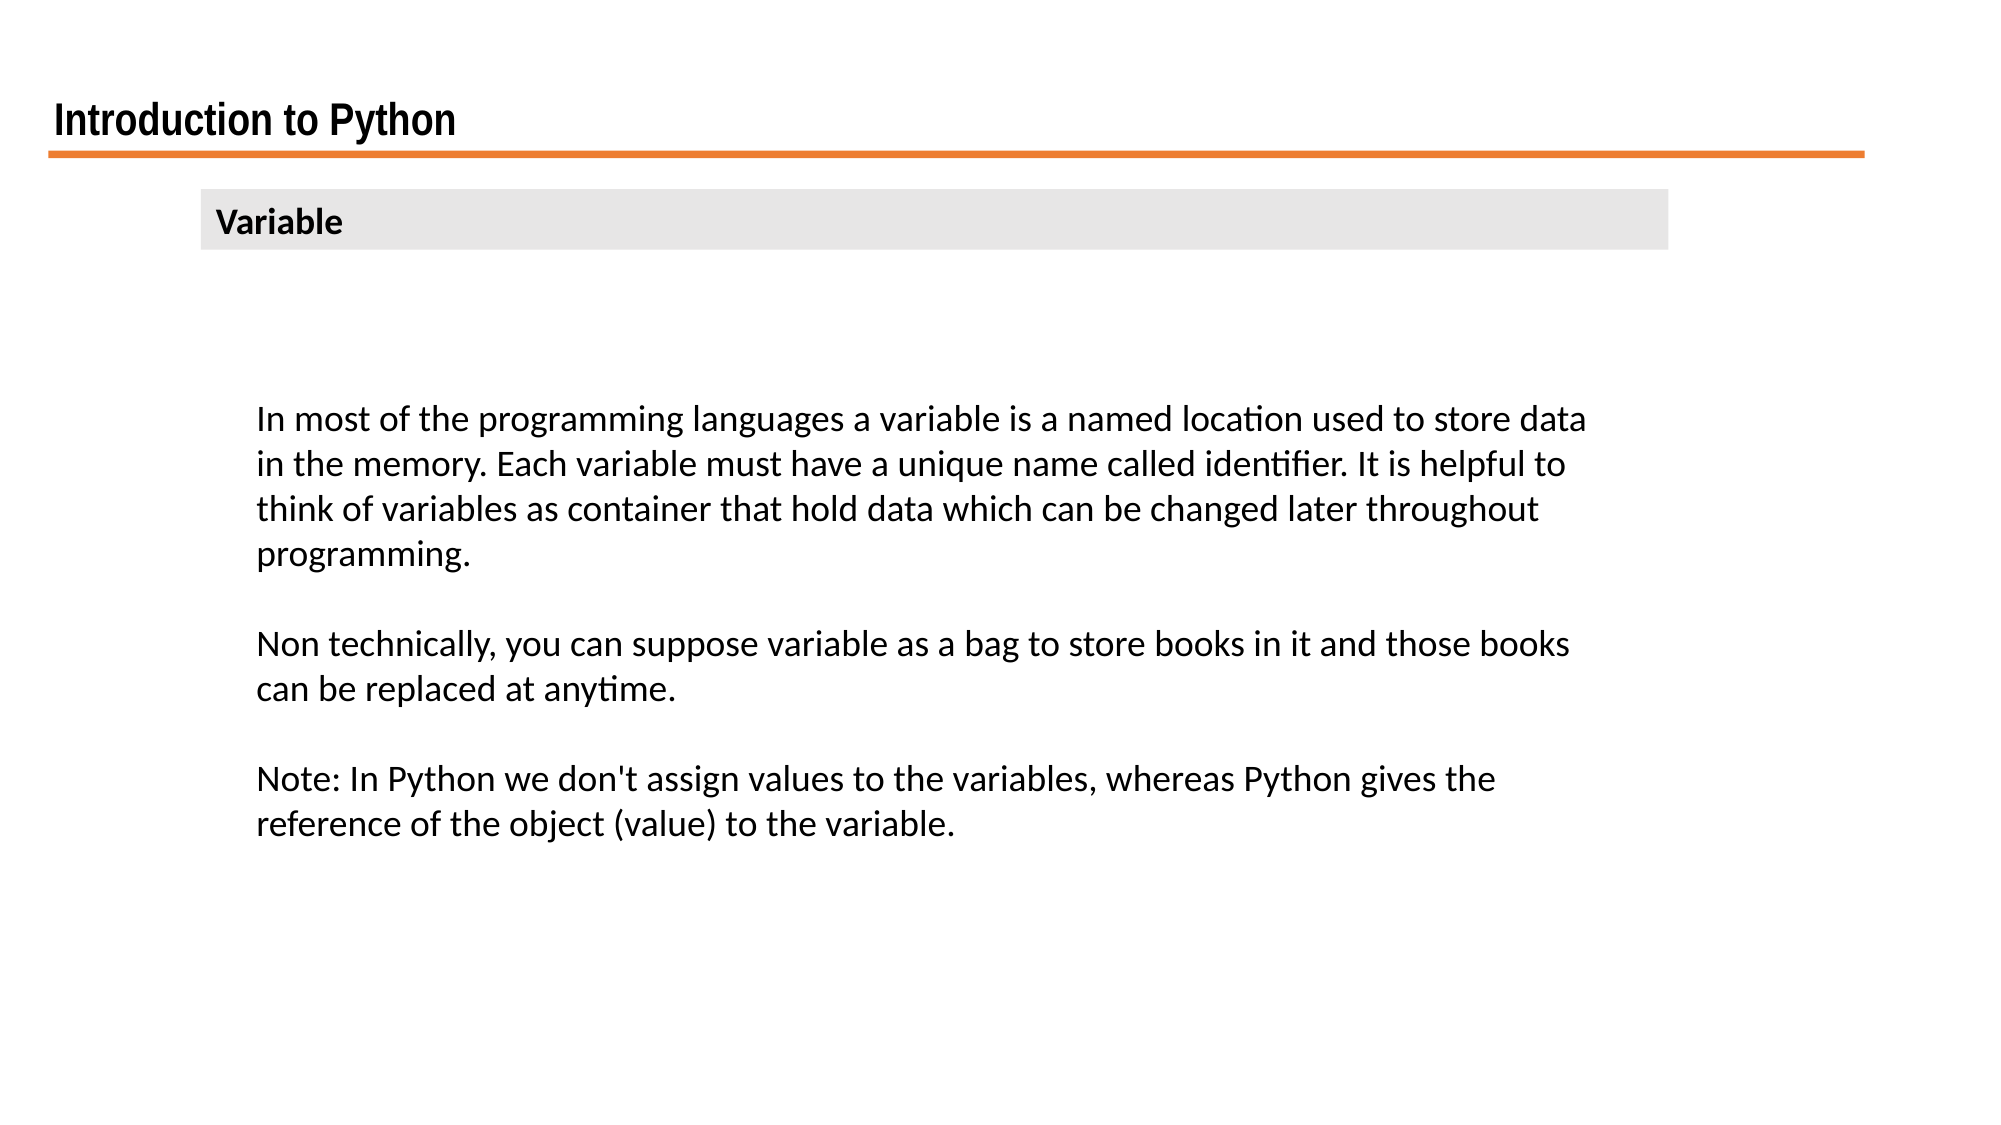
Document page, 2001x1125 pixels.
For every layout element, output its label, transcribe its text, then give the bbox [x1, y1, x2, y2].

text_box In most of the programming languages a variable is a named location used to store data in the memory. Each variable must have a unique name called identifier. It is helpful to think of variables as container that hold data which can be changed later throughout programming. Non technically, you can suppose variable as a bag to store books in it and those books can be replaced at anytime. Note: In Python we don't assign values to the variables, whereas Python gives the reference of the object (value) to the variable. [241, 386, 1609, 902]
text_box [38, 81, 1865, 250]
